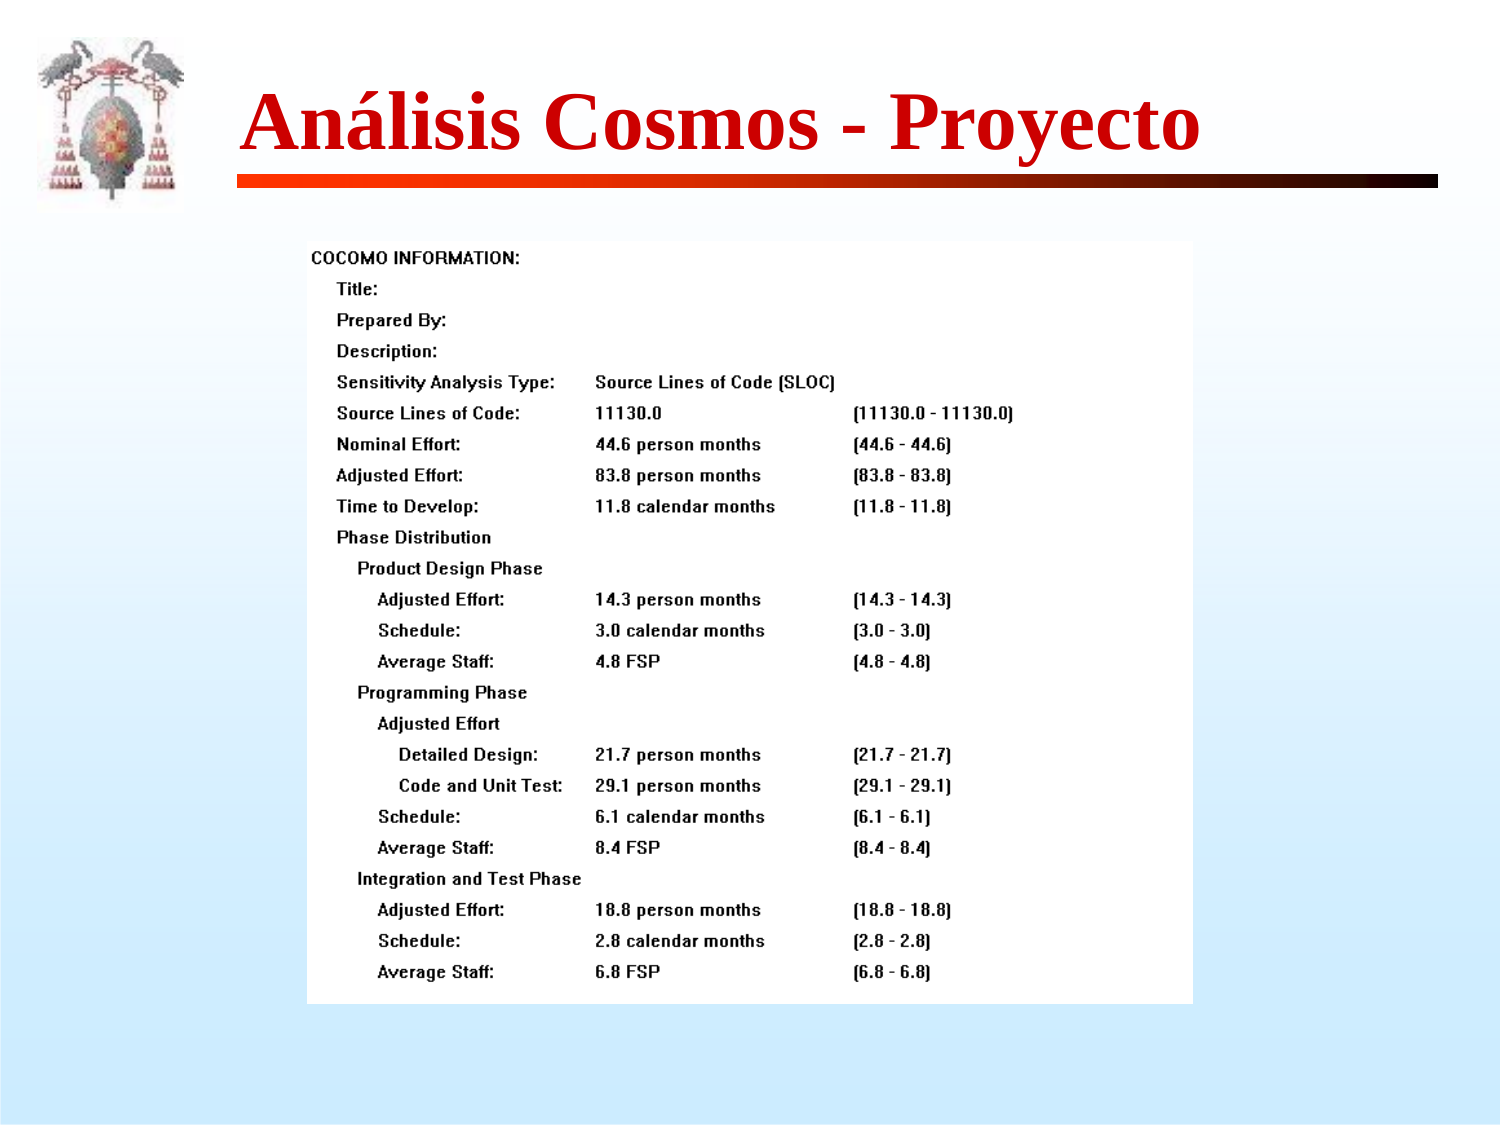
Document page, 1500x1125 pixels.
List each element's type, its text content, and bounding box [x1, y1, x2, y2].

title Análisis Cosmos - Proyecto [237, 64, 1463, 255]
picture [0, 0, 1500, 1125]
